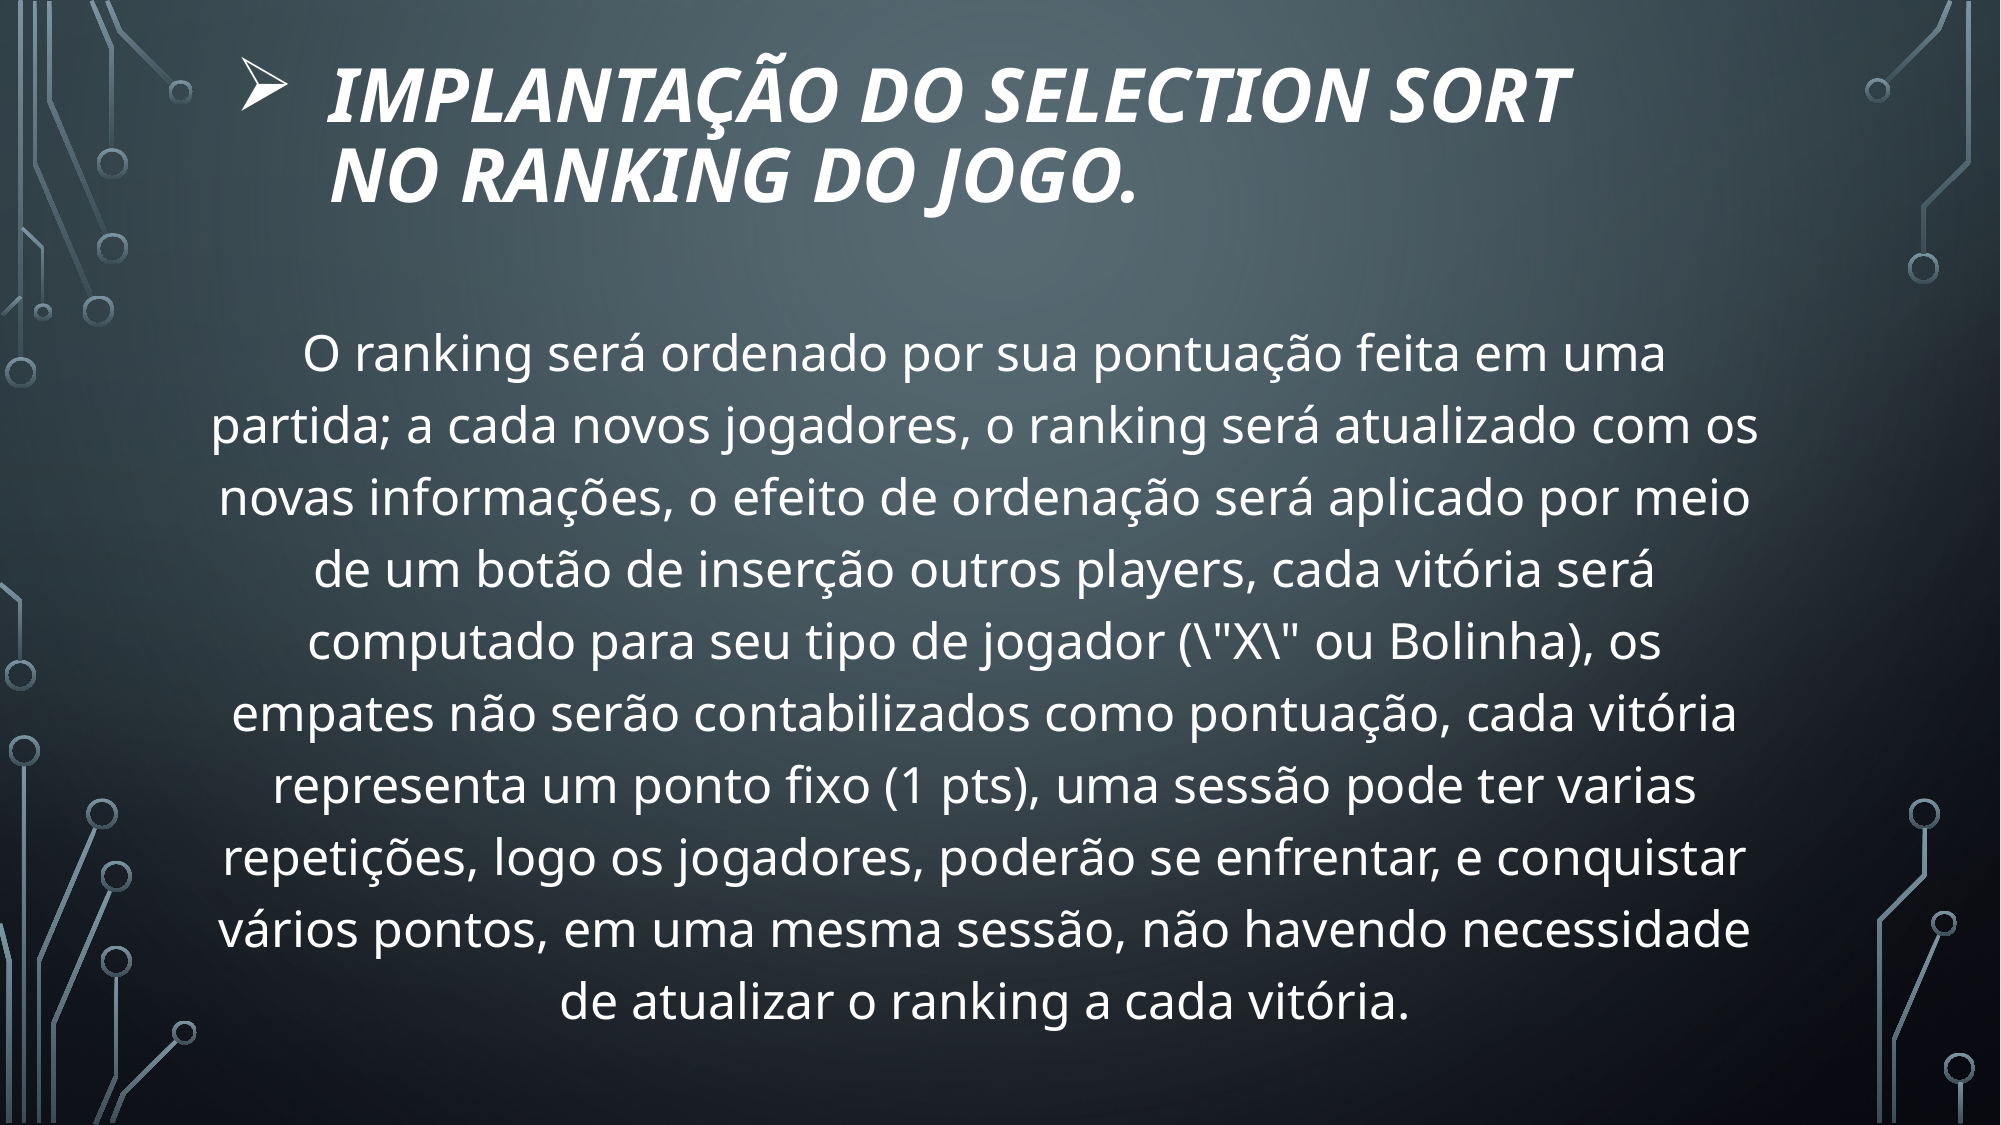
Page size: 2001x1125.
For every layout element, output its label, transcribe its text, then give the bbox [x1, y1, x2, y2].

text_box Implantação do selection sort no ranking do jogo. [220, 41, 1611, 236]
text_box O ranking será ordenado por sua pontuação feita em uma partida; a cada novos jogadores, o ranking será atualizado com os novas informações, o efeito de ordenação será aplicado por meio de um botão de inserção outros players, cada vitória será computado para seu tipo de jogador (\"X\" ou Bolinha), os empates não serão contabilizados como pontuação, cada vitória representa um ponto fixo (1 pts), uma sessão pode ter varias repetições, logo os jogadores, poderão se enfrentar, e conquistar vários pontos, em uma mesma sessão, não havendo necessidade de atualizar o ranking a cada vitória. [195, 302, 1775, 1025]
